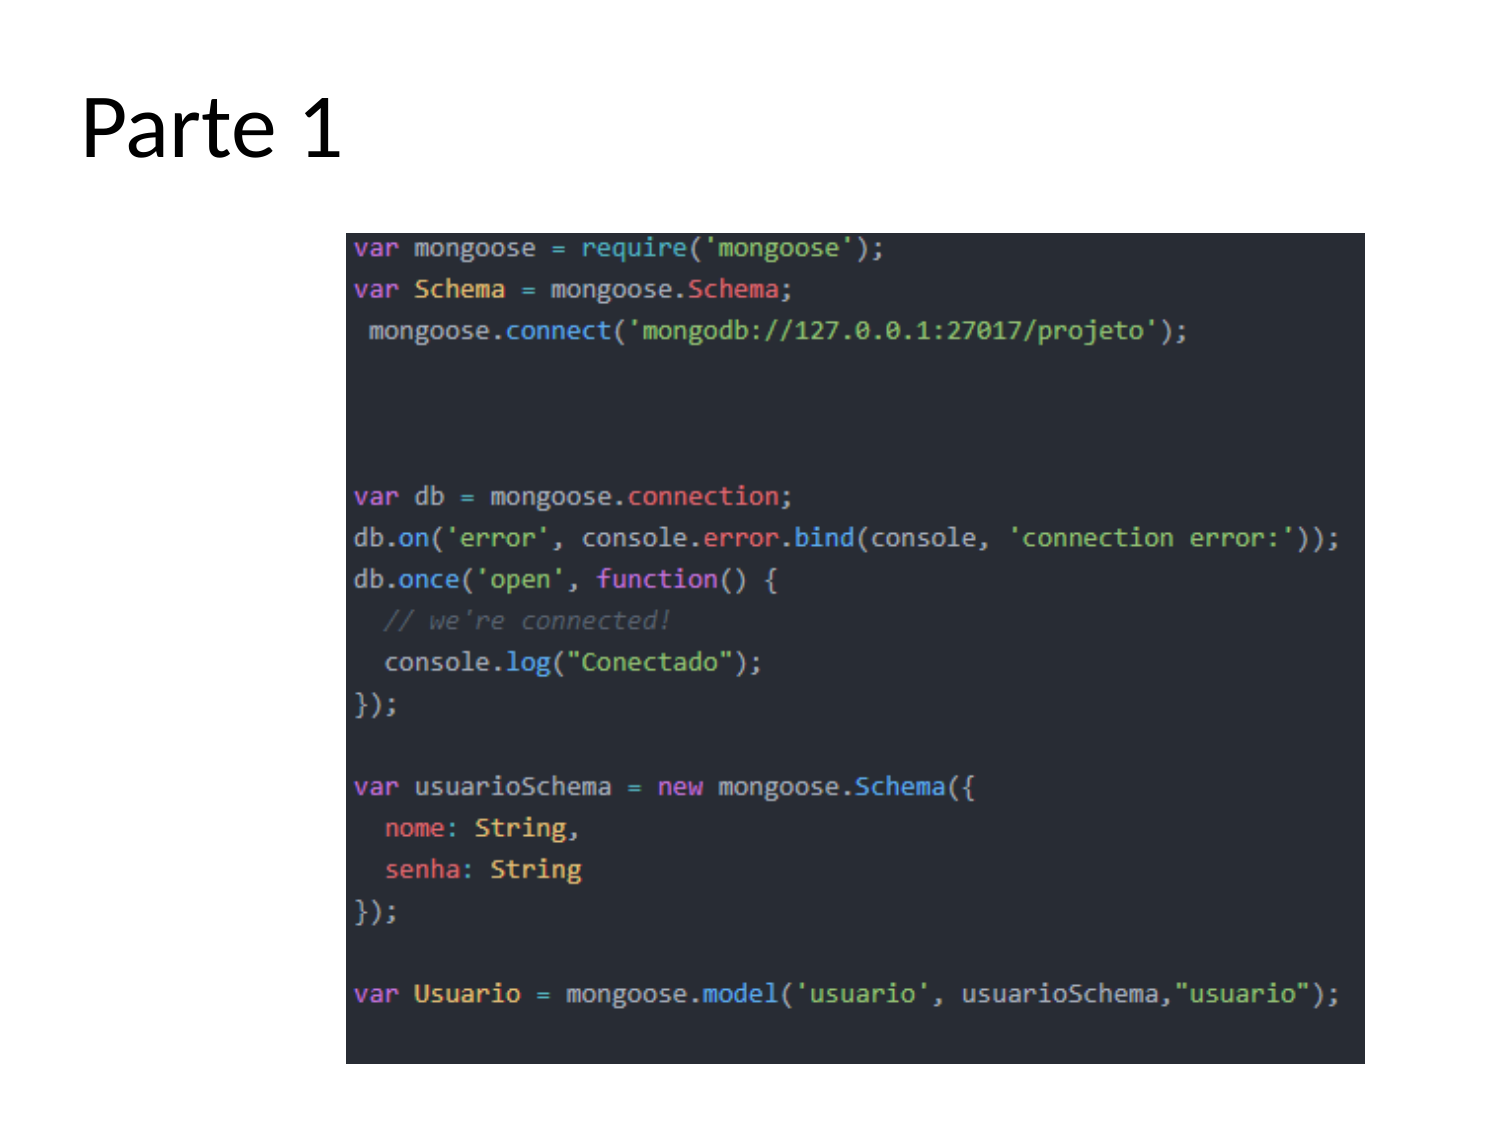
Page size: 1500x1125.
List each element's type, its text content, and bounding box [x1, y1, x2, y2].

title Parte 1 [64, 0, 1465, 242]
picture [346, 233, 1365, 1064]
